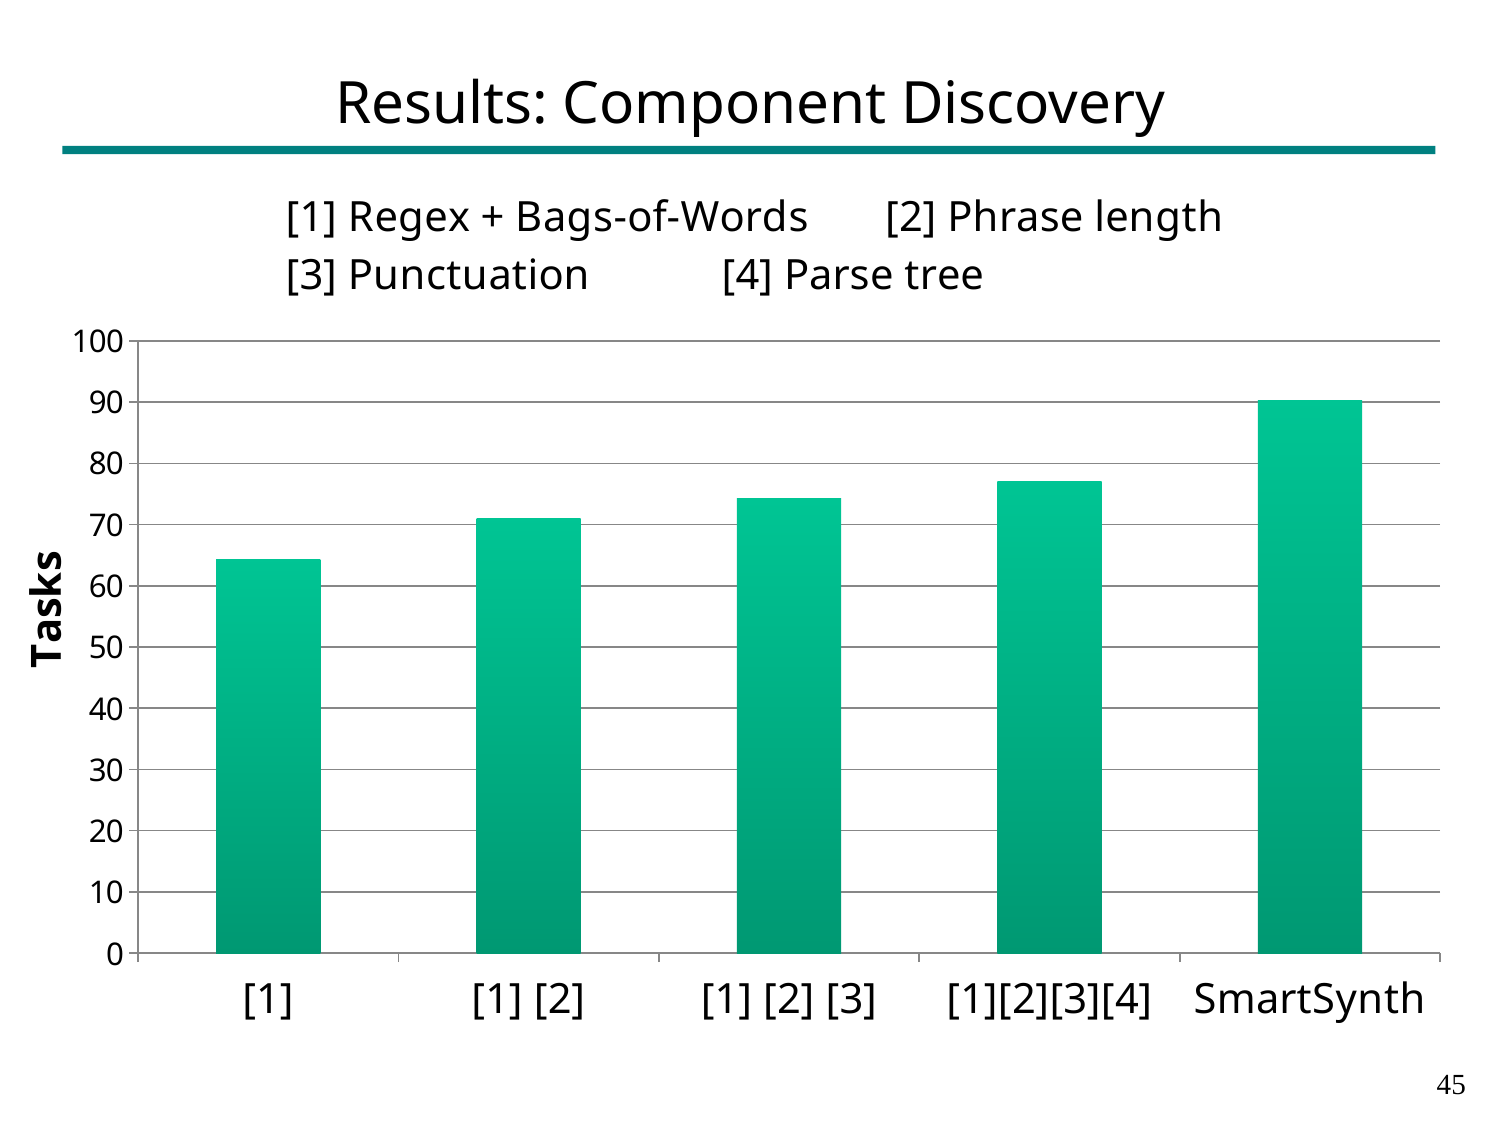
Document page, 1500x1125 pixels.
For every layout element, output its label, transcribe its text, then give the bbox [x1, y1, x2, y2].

slide_number 44 [1168, 1057, 1482, 1121]
chart [2, 149, 1455, 1046]
title Results: Component Discovery [112, 49, 1388, 147]
